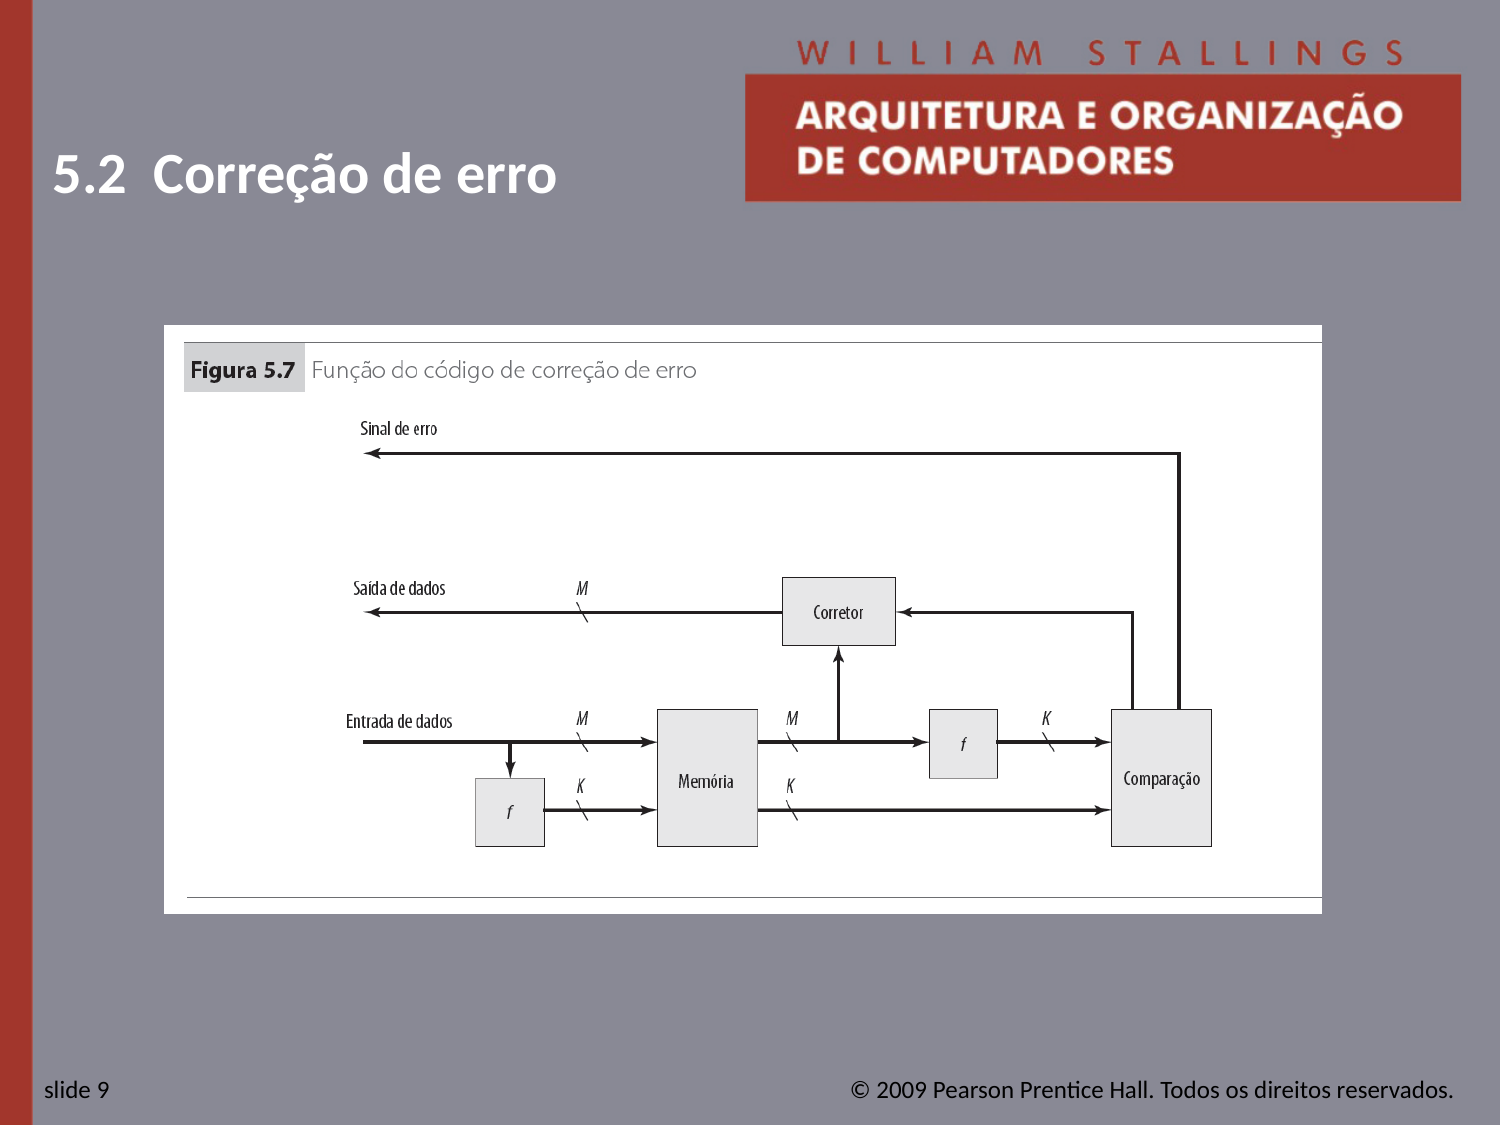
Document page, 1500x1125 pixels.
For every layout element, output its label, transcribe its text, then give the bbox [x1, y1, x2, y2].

text_box 5.2 Correção de erro [37, 128, 1313, 211]
picture [0, 0, 1500, 1125]
